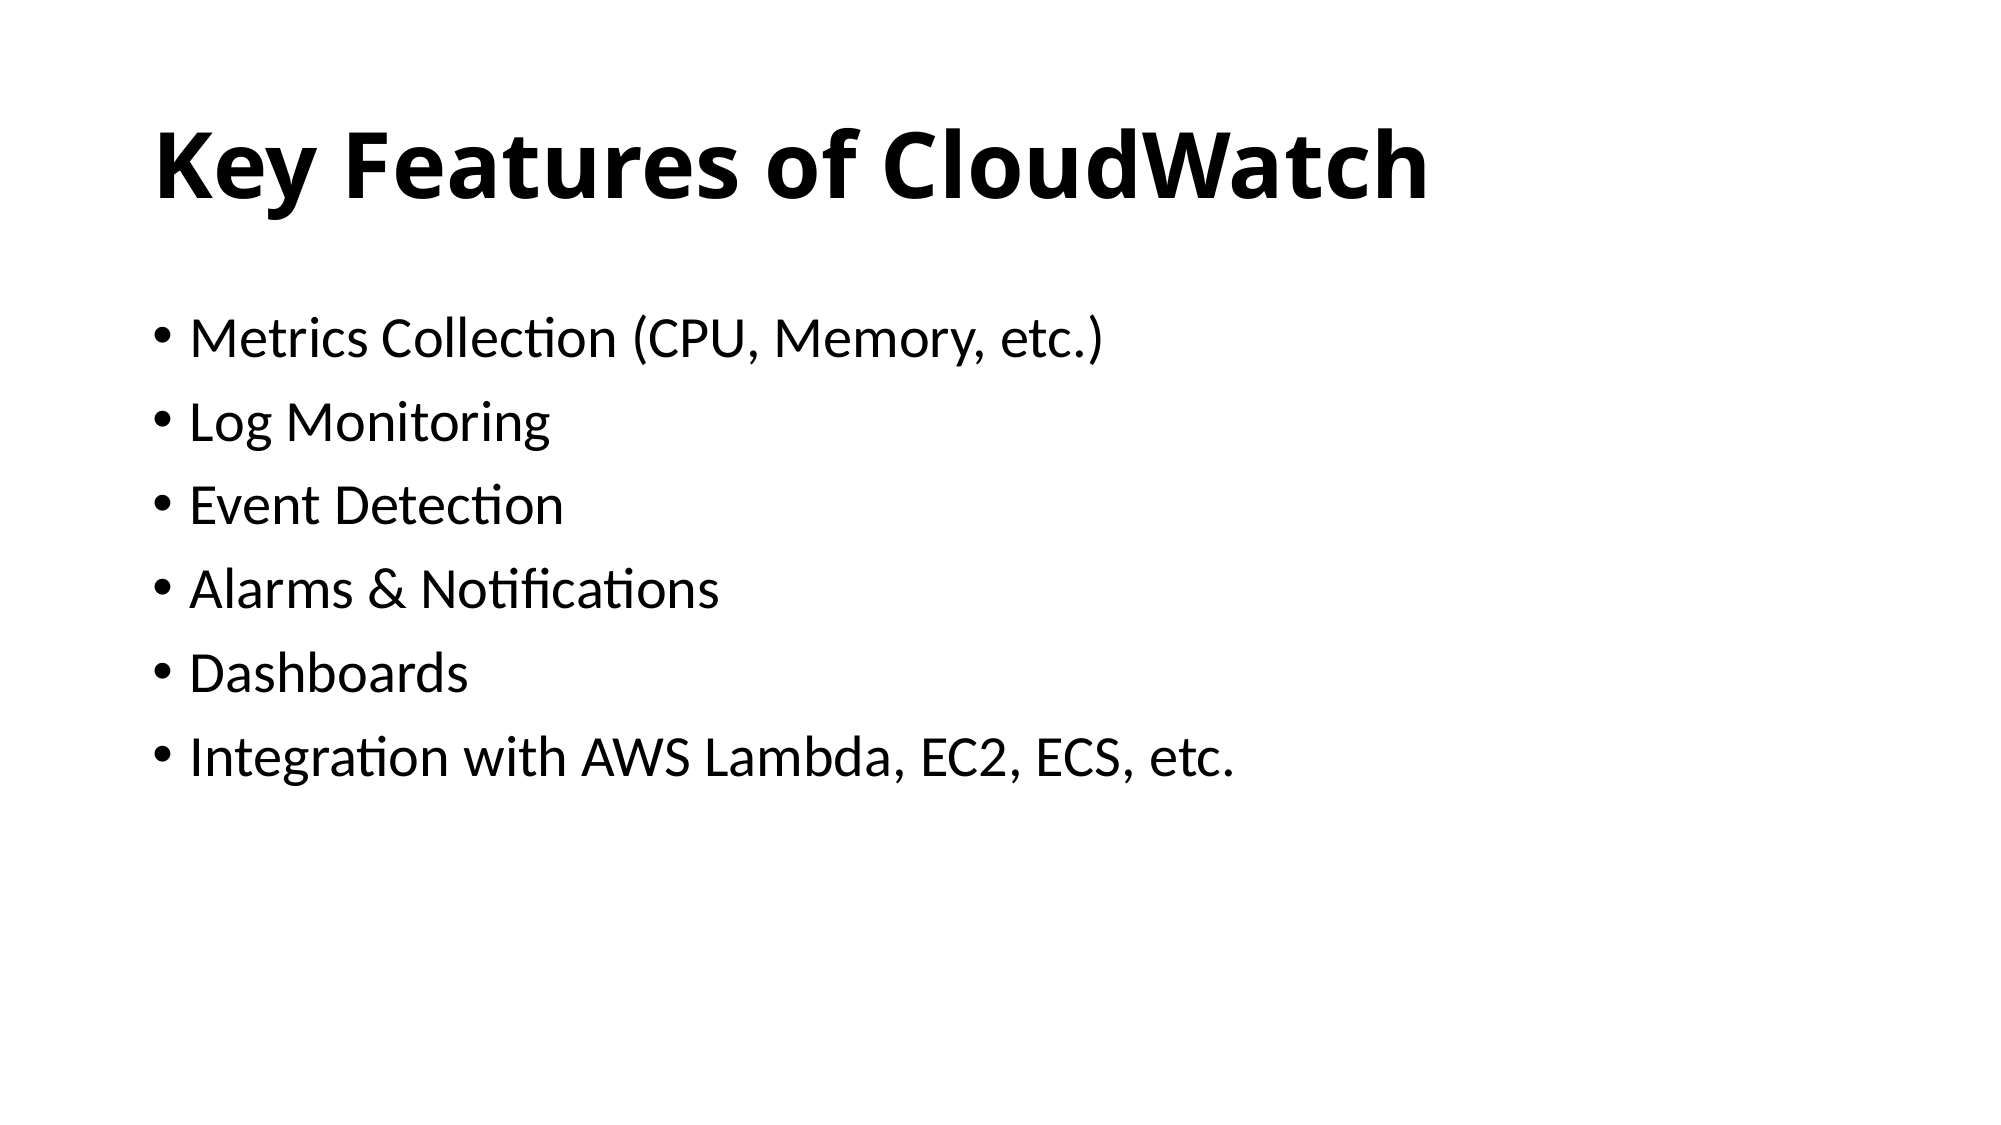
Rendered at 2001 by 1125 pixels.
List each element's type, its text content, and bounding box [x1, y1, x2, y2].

list Metrics Collection (CPU, Memory, etc.) Log Monitoring Event Detection Alarms & Notifications Dashboards Integration with AWS Lambda, EC2, ECS, etc. [137, 299, 1863, 1014]
title Key Features of CloudWatch [137, 59, 1863, 278]
